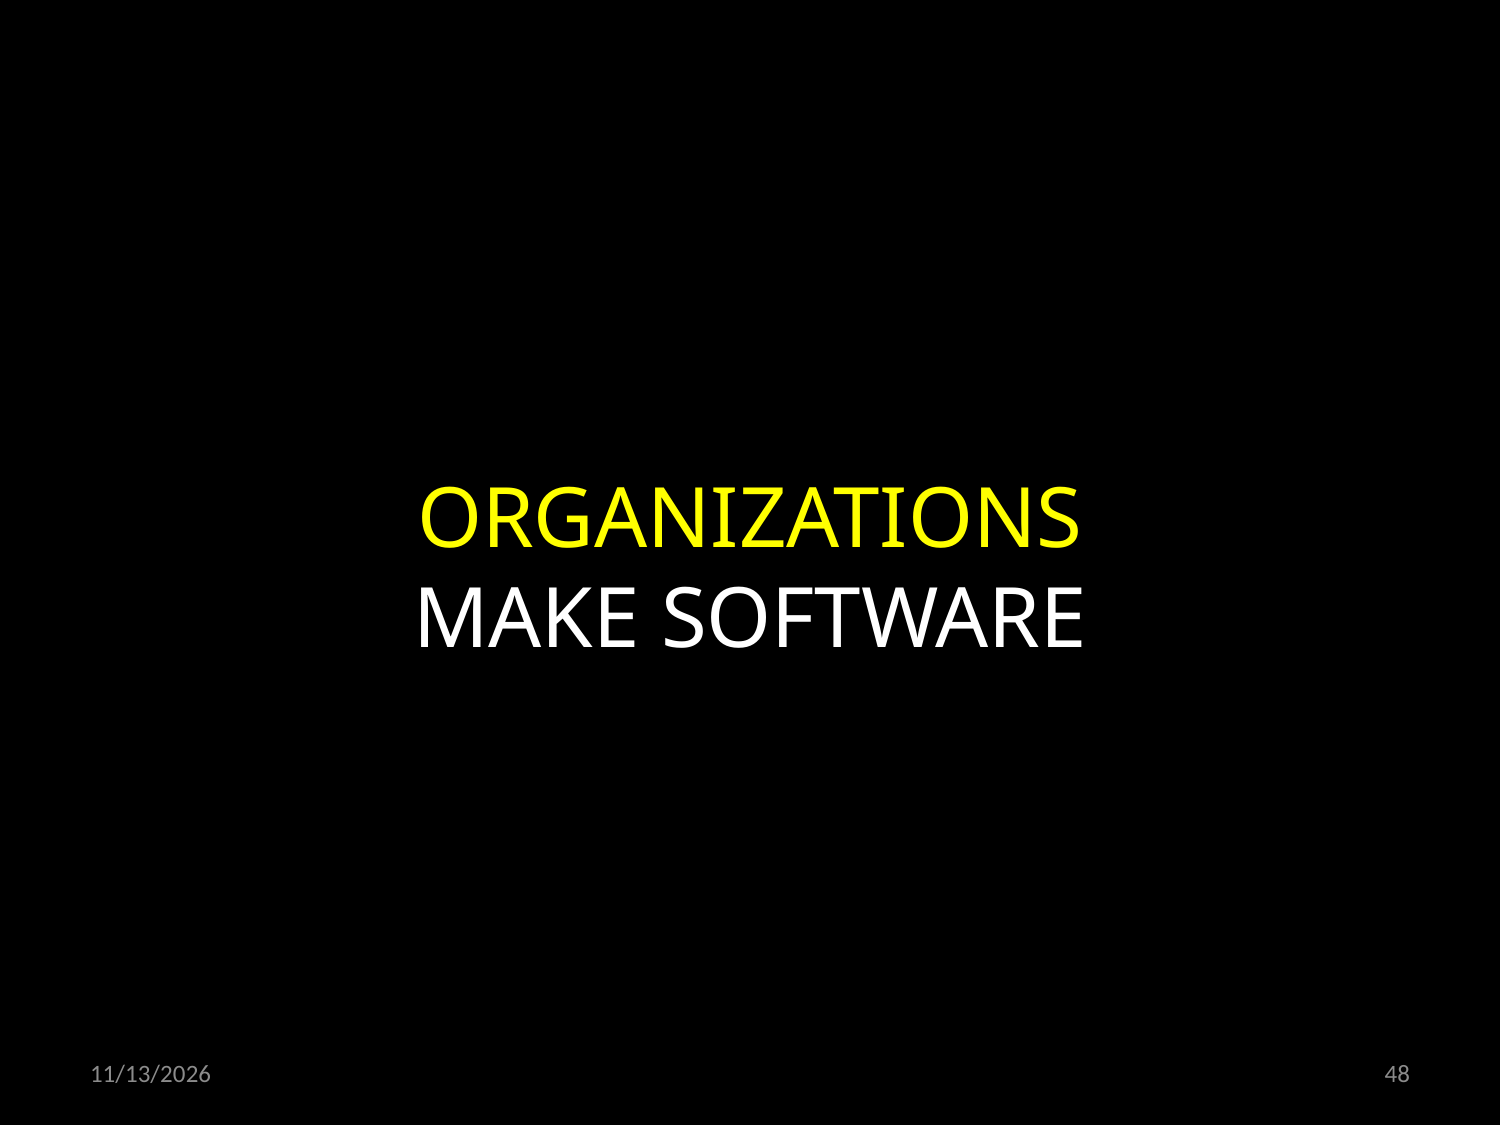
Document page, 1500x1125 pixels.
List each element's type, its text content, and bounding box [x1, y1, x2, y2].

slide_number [75, 1042, 425, 1103]
list ORGANIZATIONS MAKE SOFTWARE [0, 457, 1500, 559]
slide_number 48 [1074, 1042, 1425, 1103]
